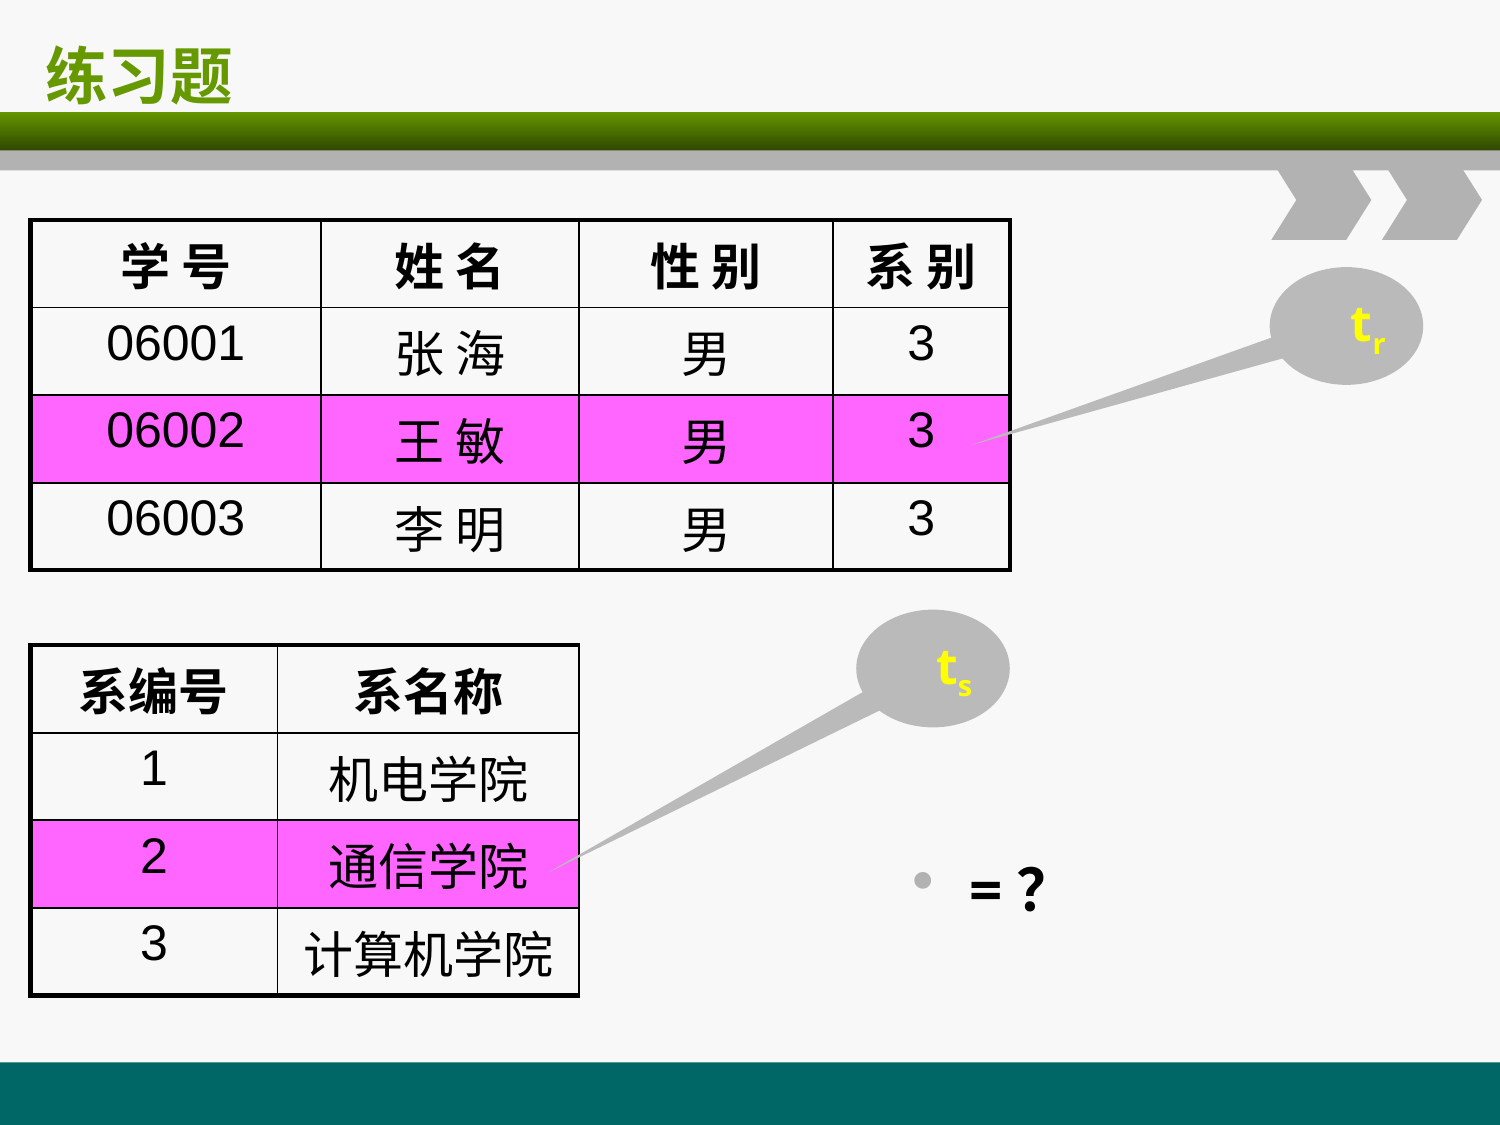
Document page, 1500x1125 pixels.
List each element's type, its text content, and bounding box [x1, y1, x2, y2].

table_cell 男 [580, 396, 832, 482]
table_header 系 别 [834, 222, 1008, 307]
table_cell 3 [834, 396, 1008, 482]
table_header 性 别 [580, 222, 832, 307]
table_cell 3 [834, 308, 1008, 394]
table_cell 李 明 [322, 484, 578, 568]
table_cell 张 海 [322, 308, 578, 394]
table_header 系名称 [278, 647, 578, 732]
table_cell 06002 [33, 396, 320, 482]
table_cell 计算机学院 [278, 909, 578, 993]
table_cell 王 敏 [322, 396, 578, 482]
table_cell 3 [33, 909, 277, 993]
table_header 系编号 [33, 647, 277, 732]
table_cell 通信学院 [278, 821, 578, 907]
table_cell 3 [834, 484, 1008, 568]
table_cell 机电学院 [278, 734, 578, 819]
table_header 姓 名 [322, 222, 578, 307]
table_cell 男 [580, 308, 832, 394]
table_cell 1 [33, 734, 277, 819]
title 练习题 [30, 24, 1463, 125]
text_box tr [971, 267, 1424, 446]
table_cell 2 [33, 821, 277, 907]
table_cell 男 [580, 484, 832, 568]
table_cell 06003 [33, 484, 320, 568]
table_cell 06001 [33, 308, 320, 394]
text_box ts [547, 609, 1010, 873]
table_header 学 号 [33, 222, 320, 307]
